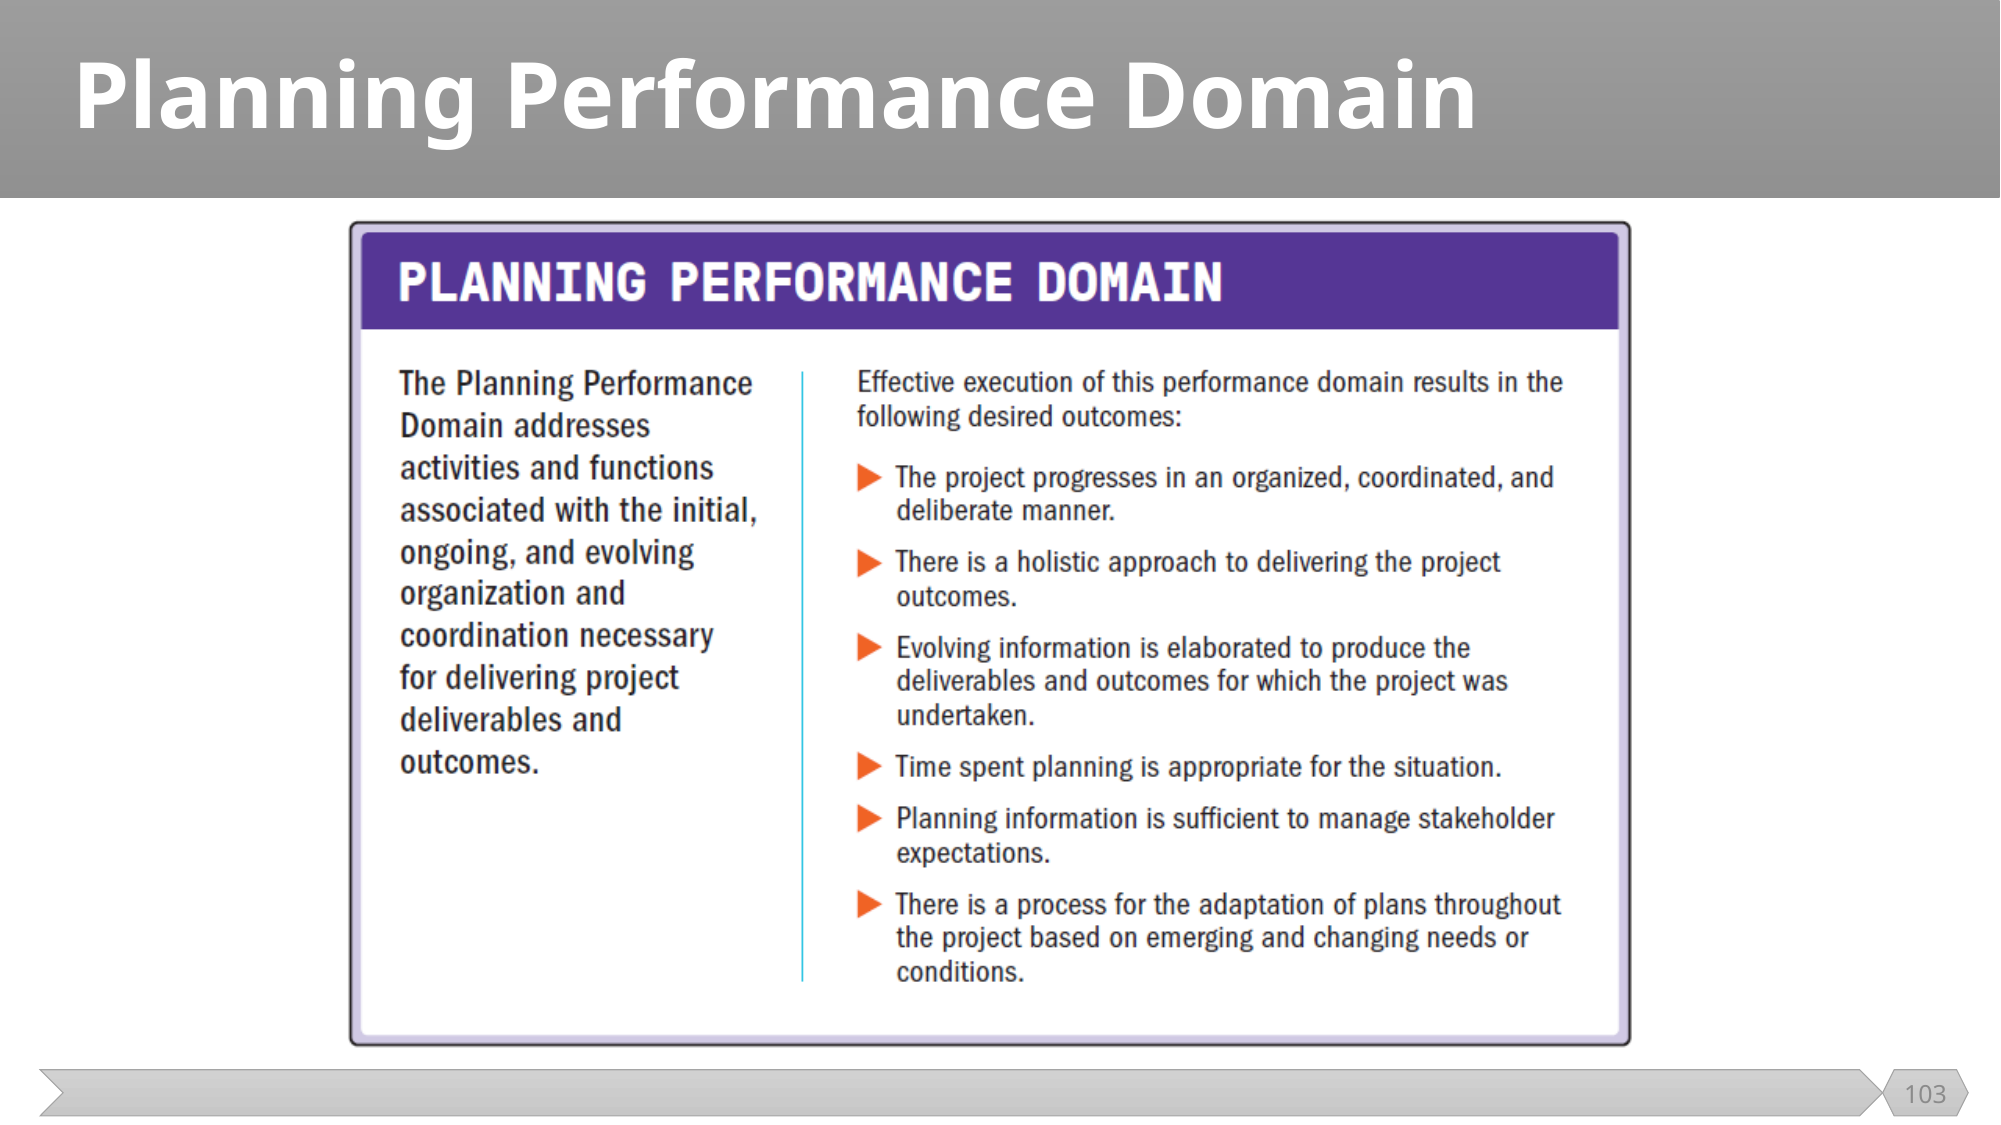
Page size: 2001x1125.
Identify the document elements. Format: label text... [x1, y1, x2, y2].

picture [336, 206, 1646, 1057]
title Planning Performance Domain [56, 0, 1969, 199]
slide_number 103 [1882, 1065, 1969, 1125]
